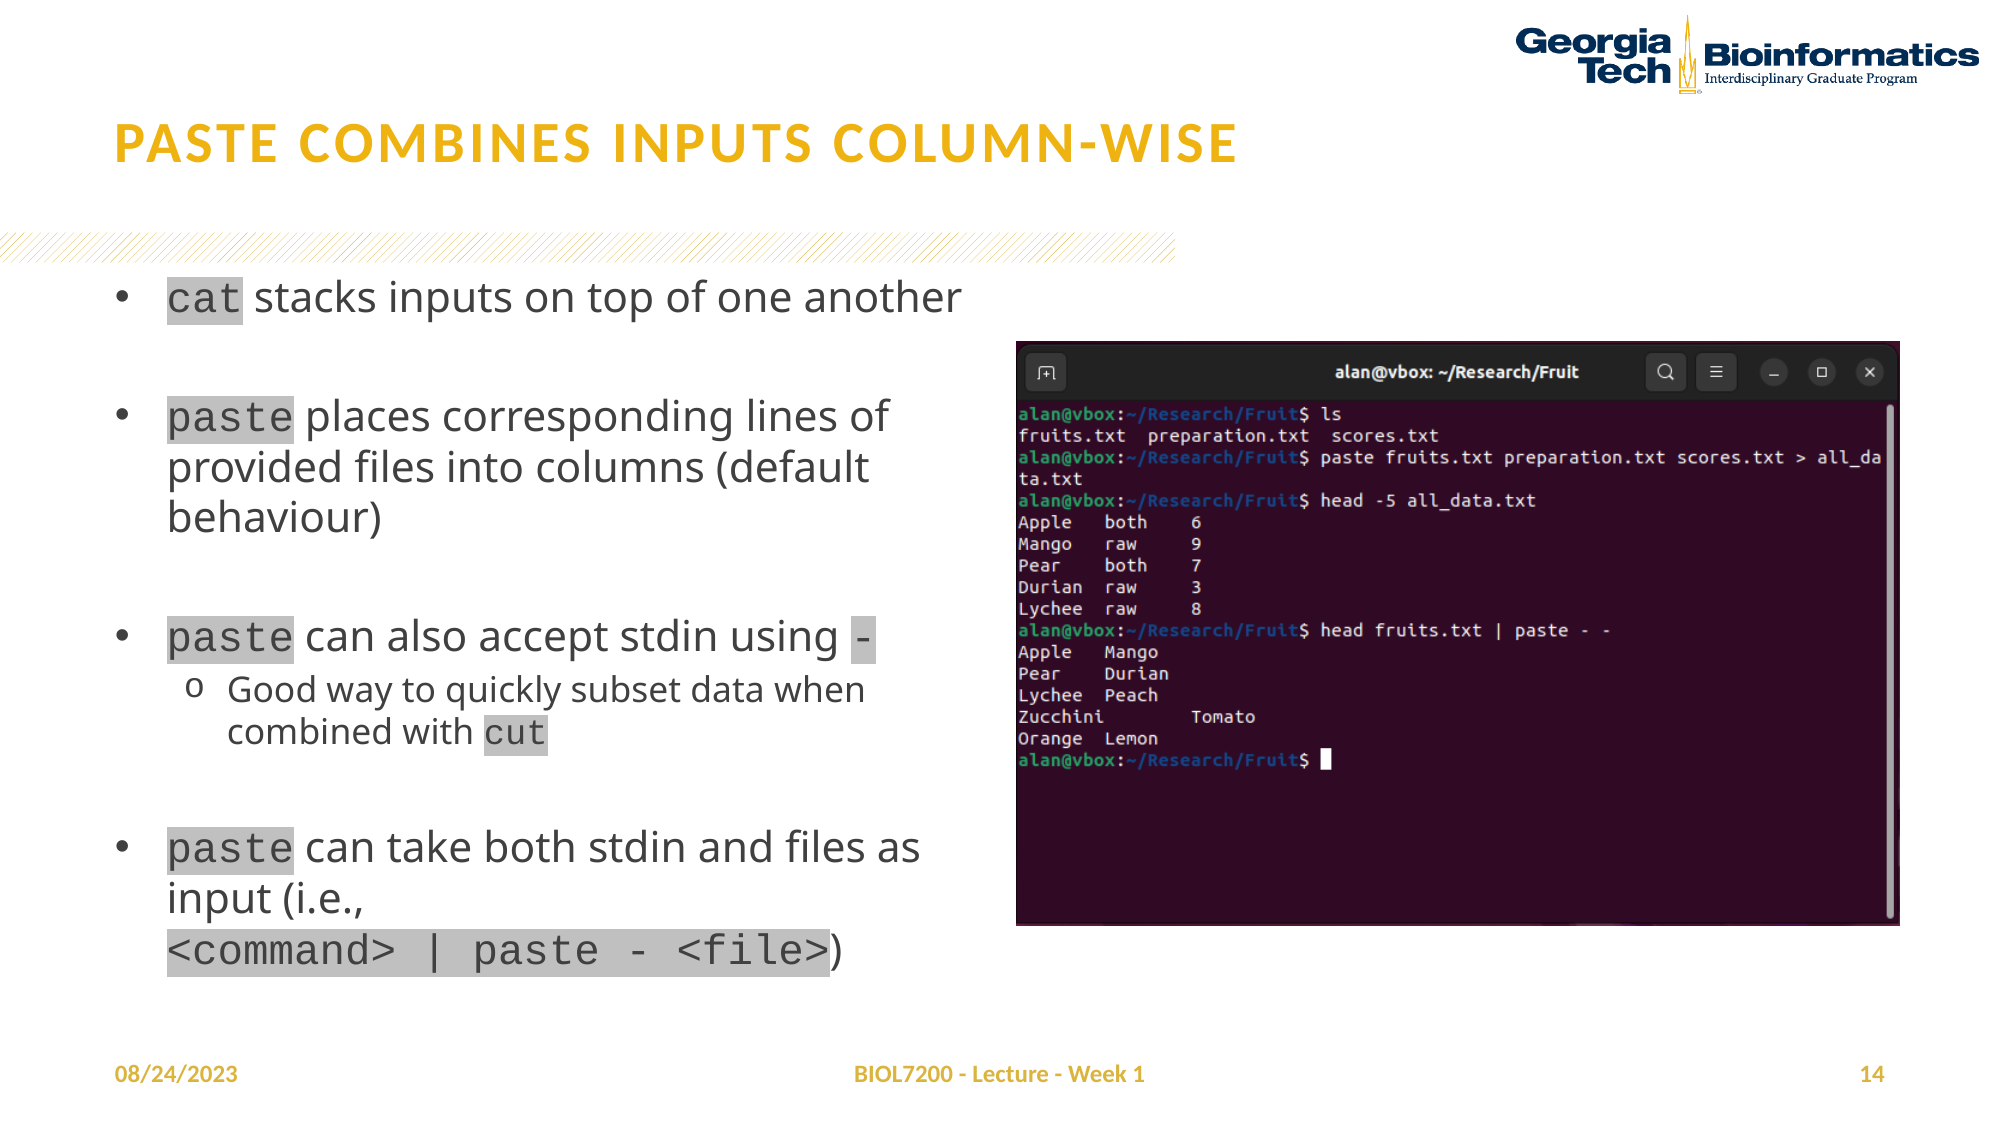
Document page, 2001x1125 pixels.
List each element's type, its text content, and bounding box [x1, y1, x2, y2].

slide_number 14 [1433, 1042, 1900, 1103]
list cat stacks inputs on top of one another paste places corresponding lines of provided files into columns (default behaviour) paste can also accept stdin using - Good way to quickly subset data when combined with cut paste can take both stdin and files as input (i.e., <command> | paste - <file>) [99, 262, 984, 1005]
picture [1016, 341, 1901, 926]
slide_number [99, 1042, 567, 1103]
footer BIOL7200 - Lecture - Week 1 [683, 1042, 1317, 1103]
title Paste combines inputs column-wise [99, 45, 1900, 233]
picture [1516, 15, 1979, 94]
